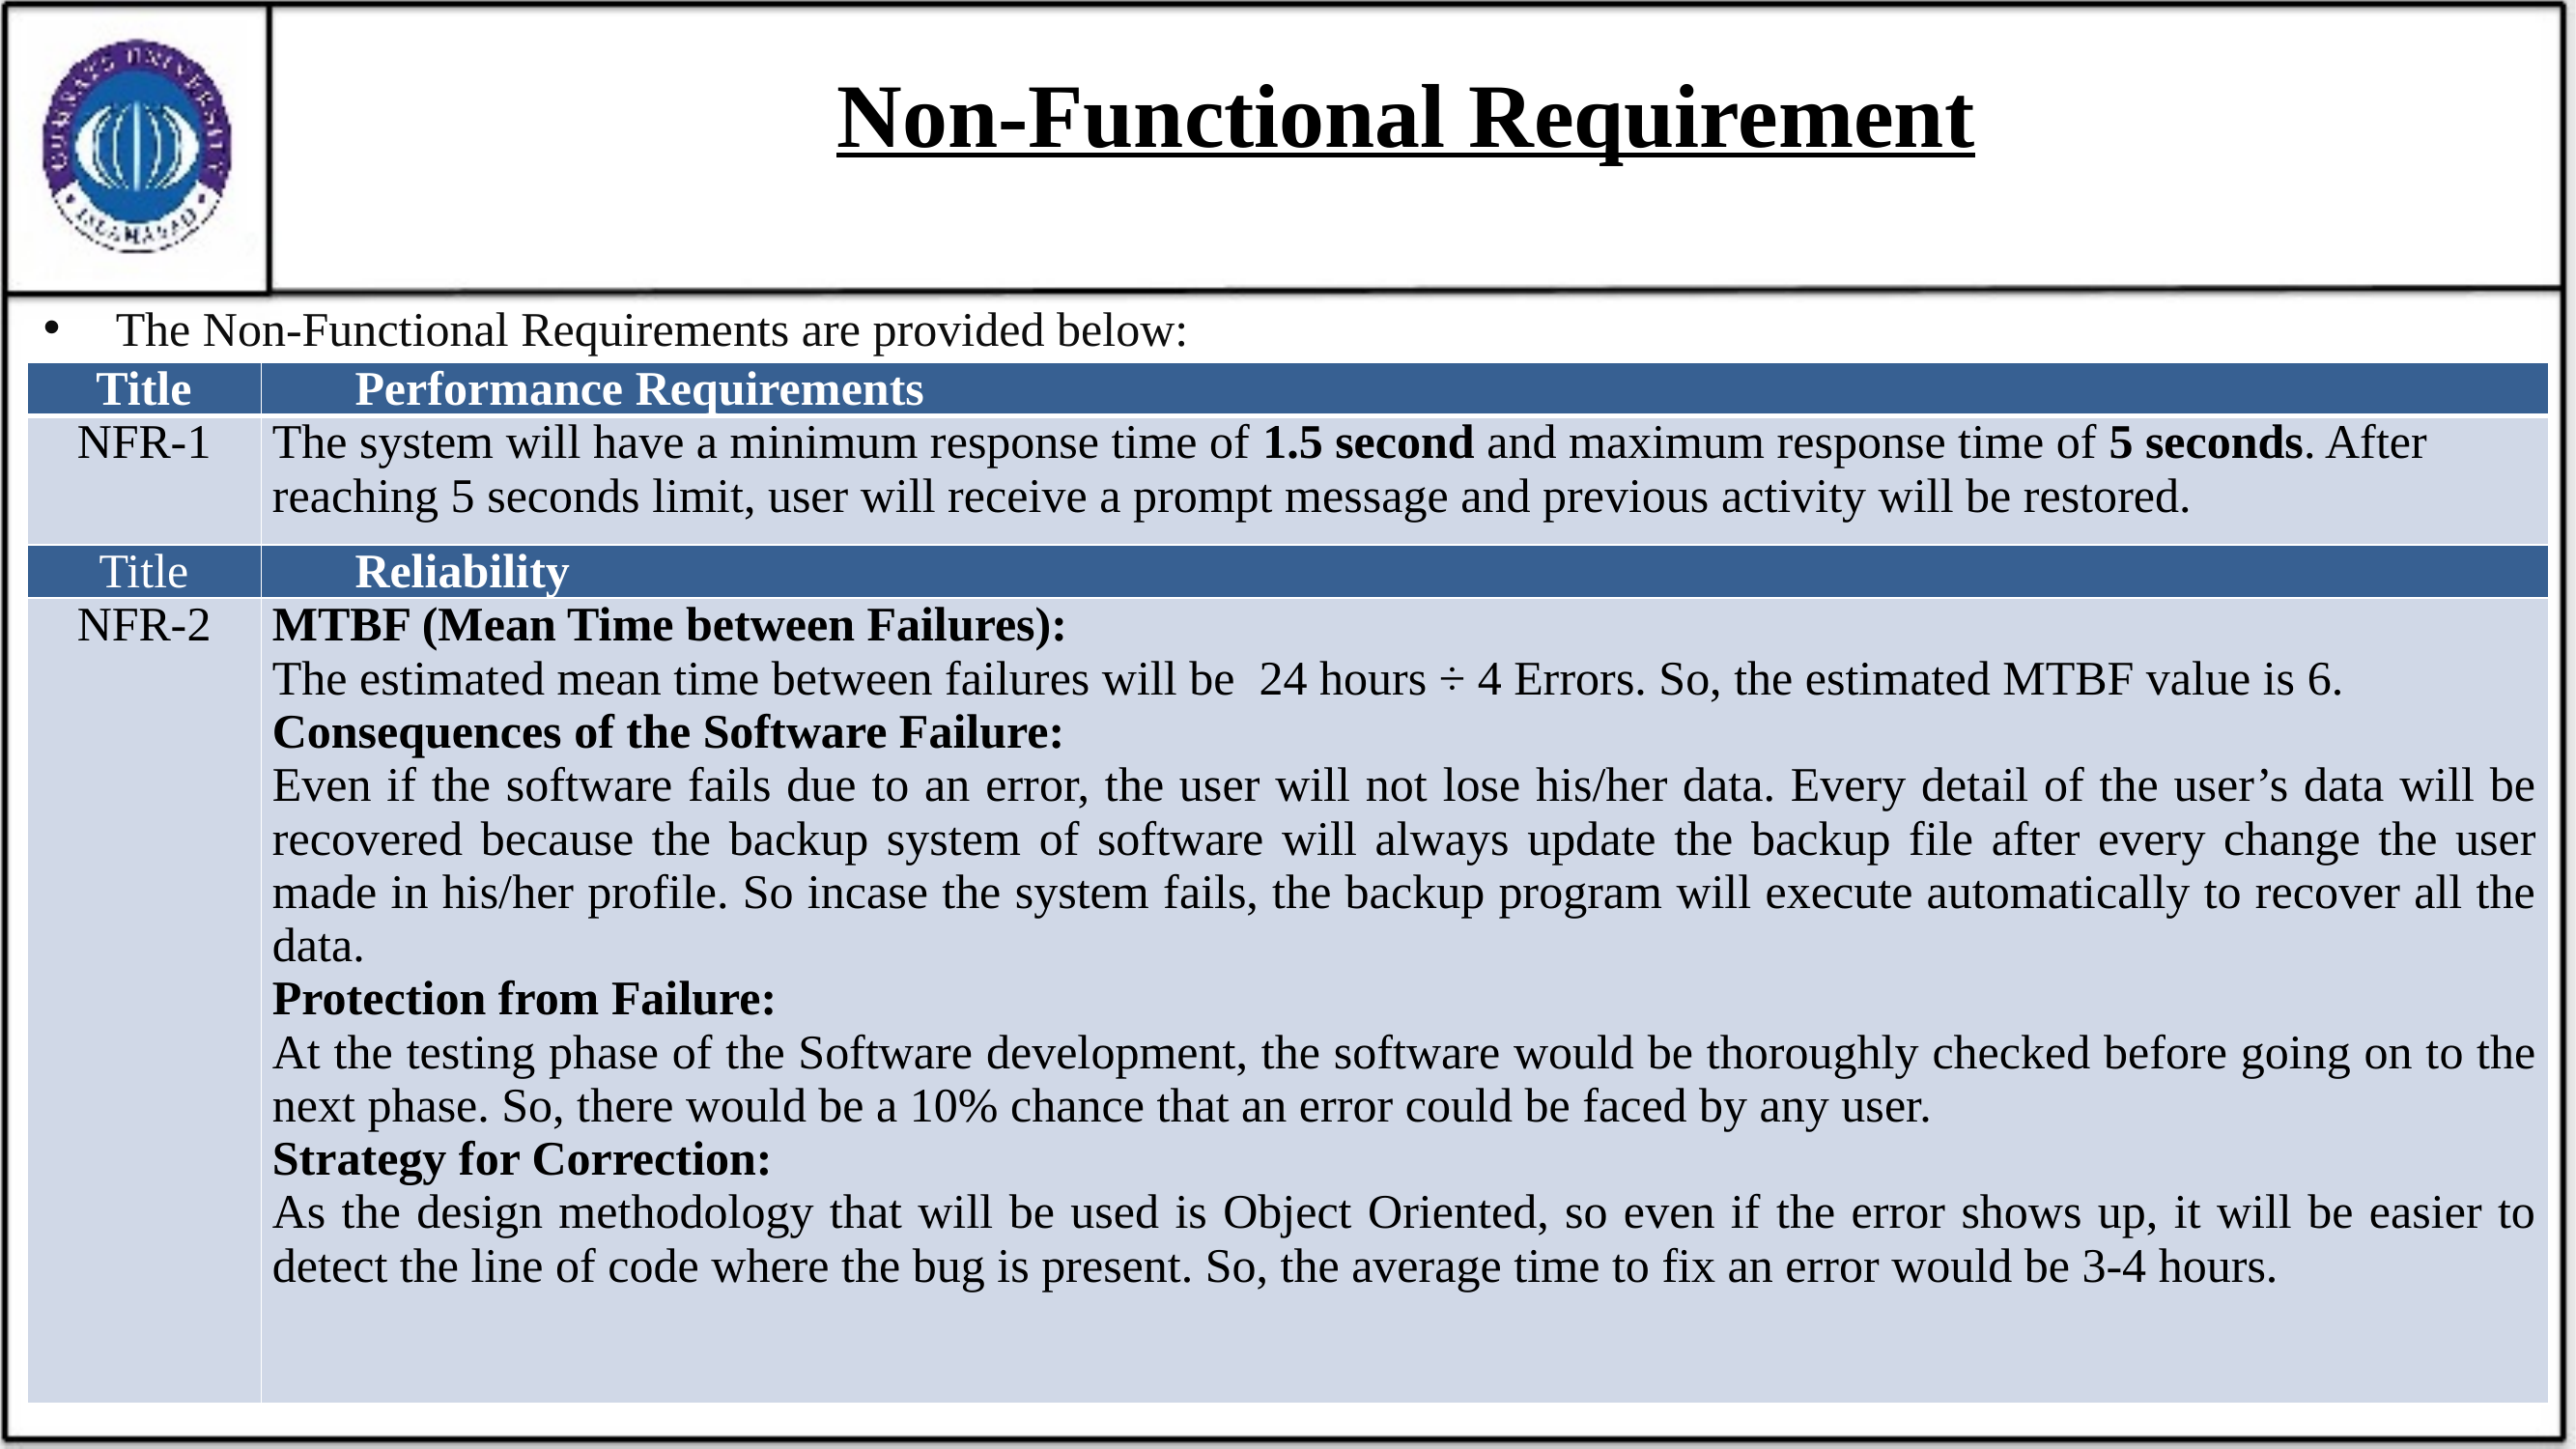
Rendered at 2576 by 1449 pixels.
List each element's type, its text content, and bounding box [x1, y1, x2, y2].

table_cell MTBF (Mean Time between Failures): The estimated mean time between failures will be 24 hours ÷ 4 Errors. So, the estimated MTBF value is 6. Consequences of the Software Failure: Even if the software fails due to an error, the user will not lose his/her data. Every detail of the user’s data will be recovered because the backup system of software will always update the backup file after every change the user made in his/her profile. So incase the system fails, the backup program will execute automatically to recover all the data. Protection from Failure: At the testing phase of the Software development, the software would be thoroughly checked before going on to the next phase. So, there would be a 10% chance that an error could be faced by any user. Strategy for Correction: As the design methodology that will be used is Object Oriented, so even if the error shows up, it will be easier to detect the line of code where the bug is present. So, the average time to fix an error would be 3-4 hours. [262, 599, 2548, 1403]
table_cell Title [28, 546, 261, 597]
table_cell NFR-2 [28, 599, 261, 1403]
picture [0, 0, 2576, 1449]
title Non-Functional Requirement [425, 48, 2387, 230]
table_header Performance Requirements [262, 363, 2548, 413]
text_box The Non-Functional Requirements are provided below: [26, 289, 2490, 361]
table_cell The system will have a minimum response time of 1.5 second and maximum response time of 5 seconds. After reaching 5 seconds limit, user will receive a prompt message and previous activity will be restored. [262, 418, 2548, 544]
table_header Title [28, 363, 261, 413]
table_cell NFR-1 [28, 418, 261, 544]
table_cell Reliability [262, 546, 2548, 597]
